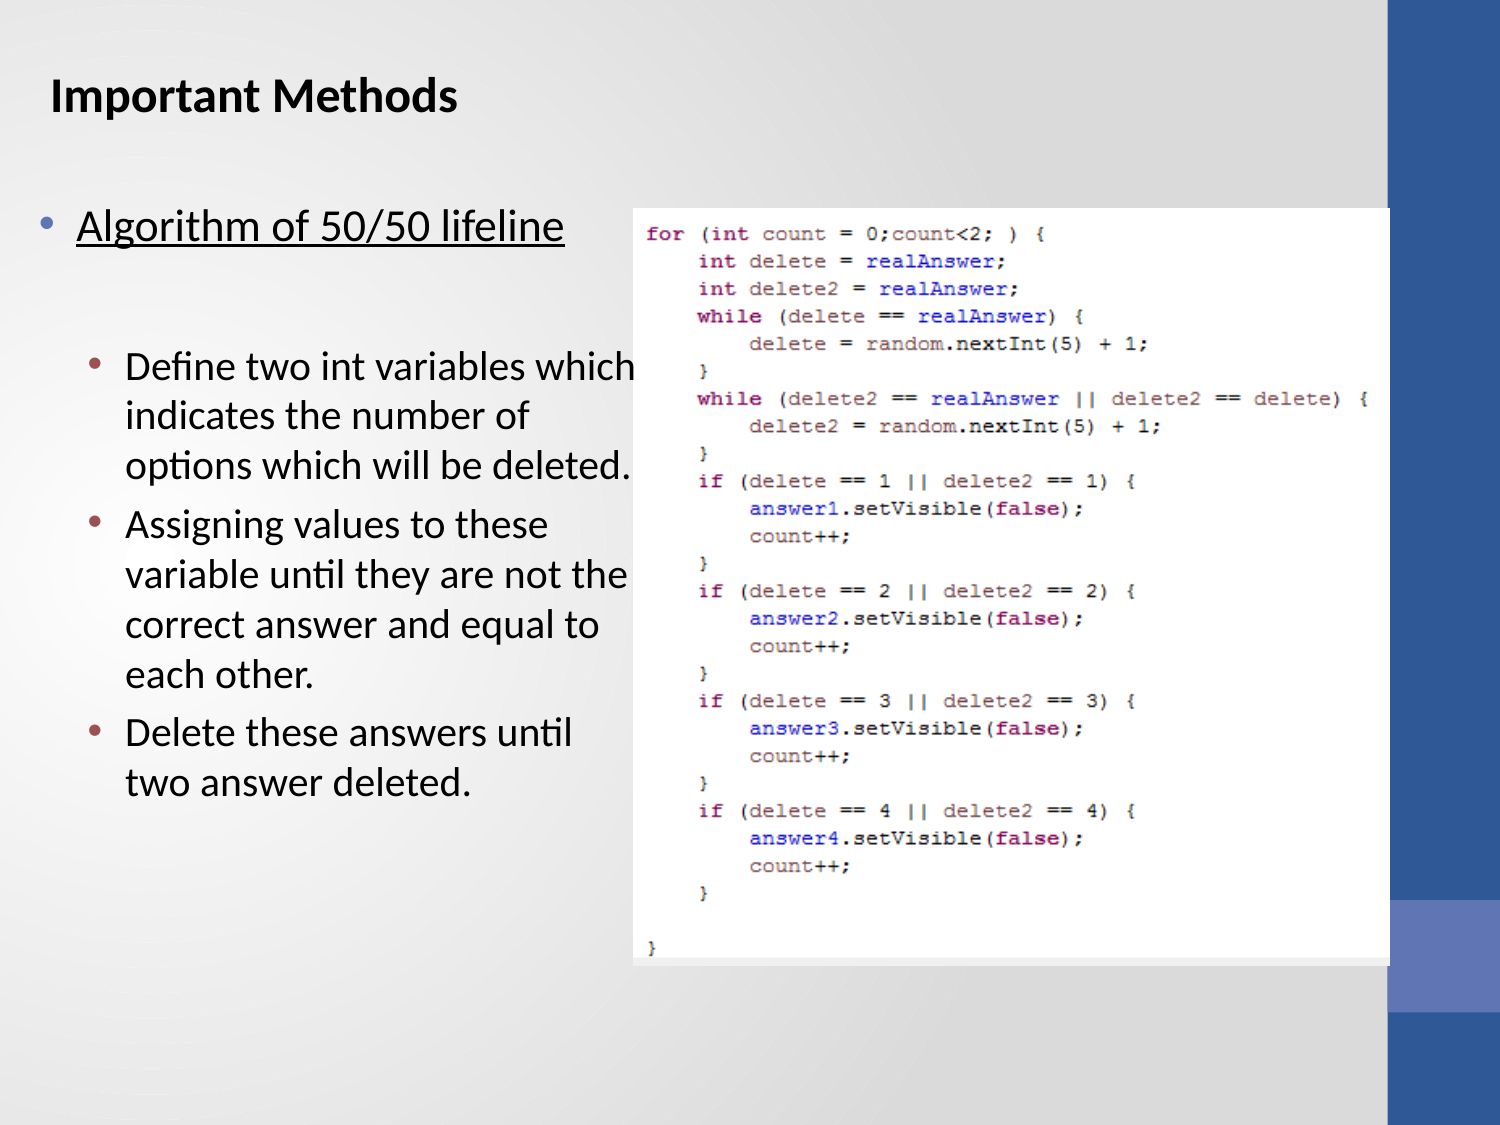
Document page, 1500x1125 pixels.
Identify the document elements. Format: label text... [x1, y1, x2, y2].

picture [632, 207, 1390, 967]
list Important Methods Algorithm of 50/50 lifeline Define two int variables which indicates the number of options which will be deleted. Assigning values to these variable until they are not the correct answer and equal to each other. Delete these answers until two answer deleted. [5, 54, 657, 843]
